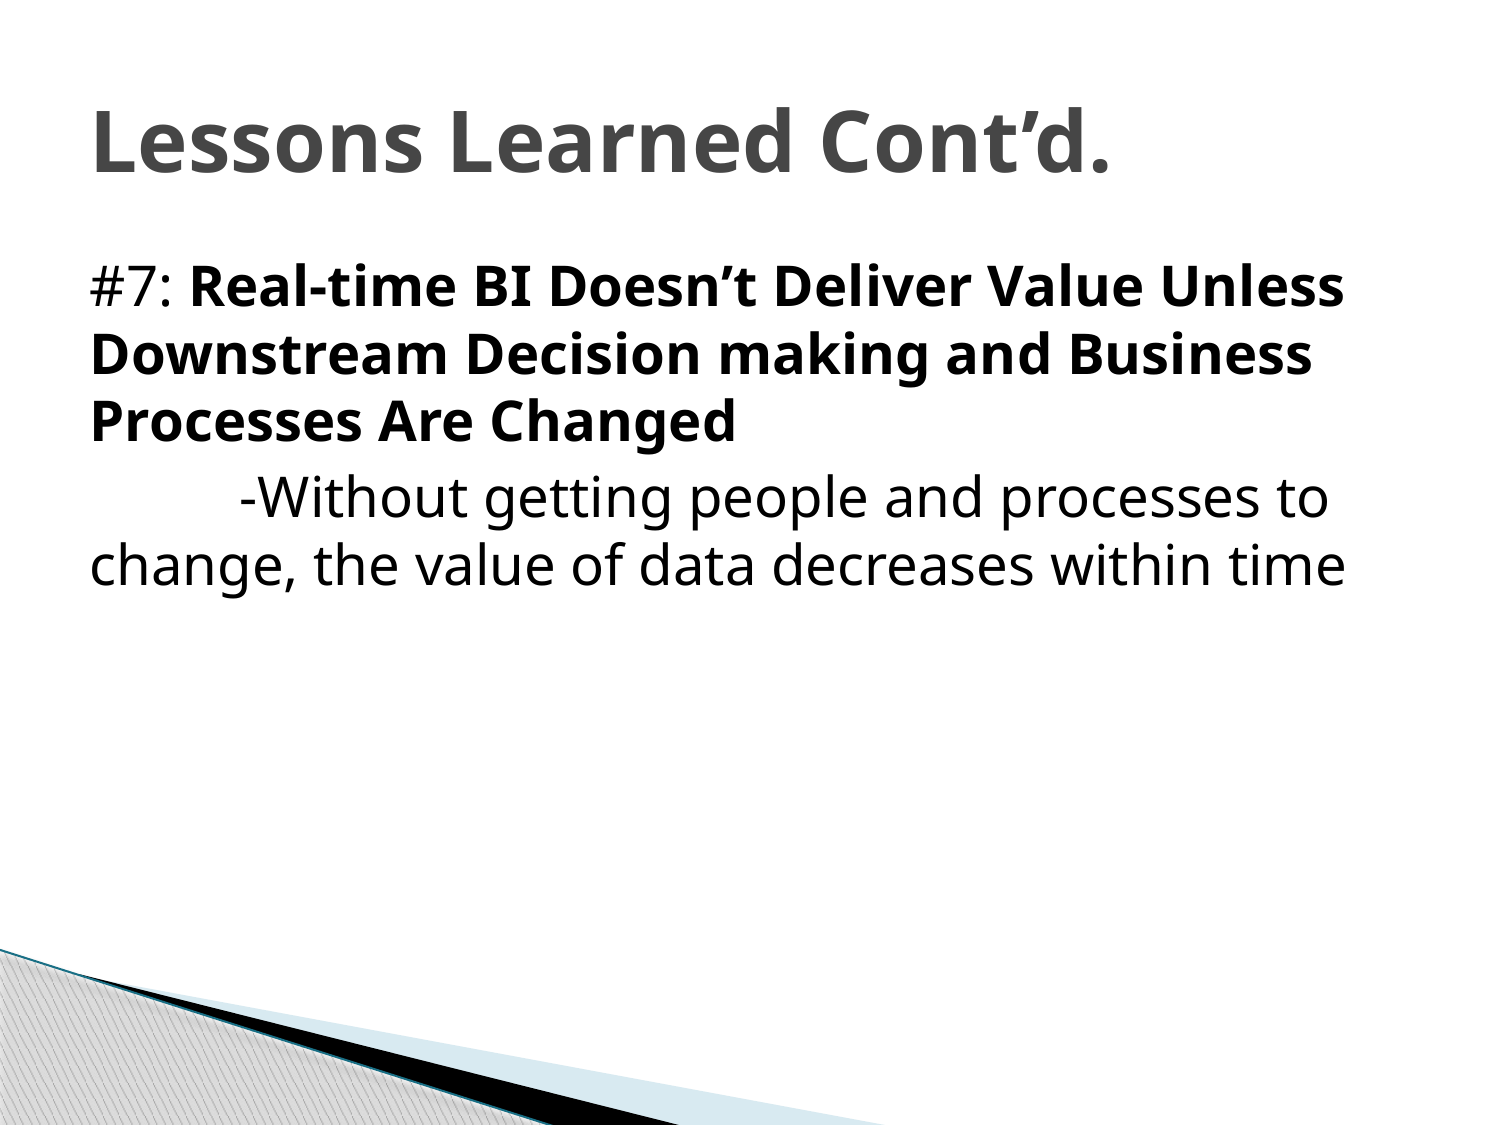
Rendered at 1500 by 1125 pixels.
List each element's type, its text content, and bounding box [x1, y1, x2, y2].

list #7: Real-time BI Doesn’t Deliver Value Unless Downstream Decision making and Business Processes Are Changed -Without getting people and processes to change, the value of data decreases within time [75, 243, 1425, 986]
title Lessons Learned Cont’d. [75, 45, 1425, 233]
